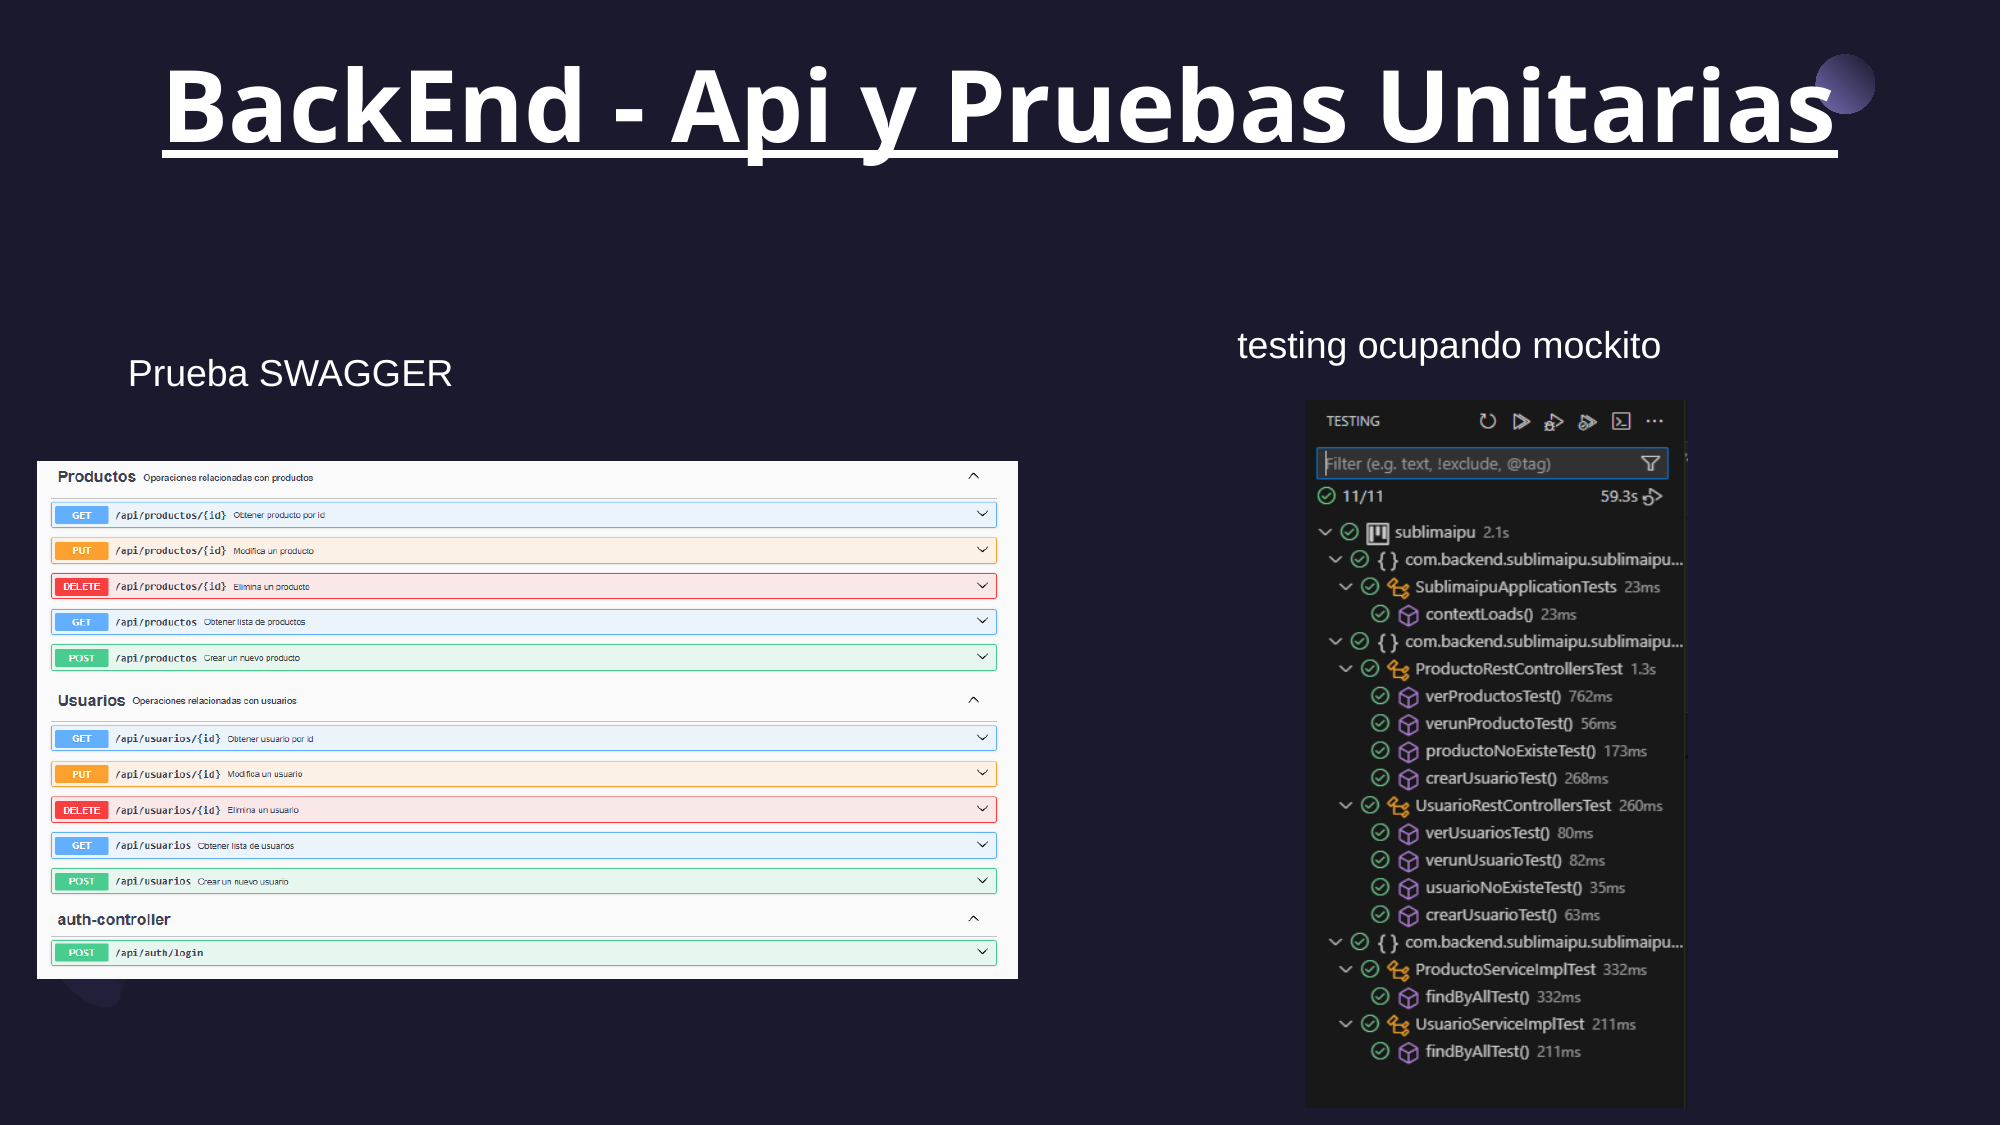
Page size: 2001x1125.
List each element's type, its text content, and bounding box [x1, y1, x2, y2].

picture [36, 461, 1019, 979]
title BackEnd - Api y Pruebas Unitarias [90, 42, 1910, 198]
list Prueba SWAGGER [90, 343, 982, 429]
picture [1305, 400, 1688, 1108]
list testing ocupando mockito [1199, 316, 1862, 401]
